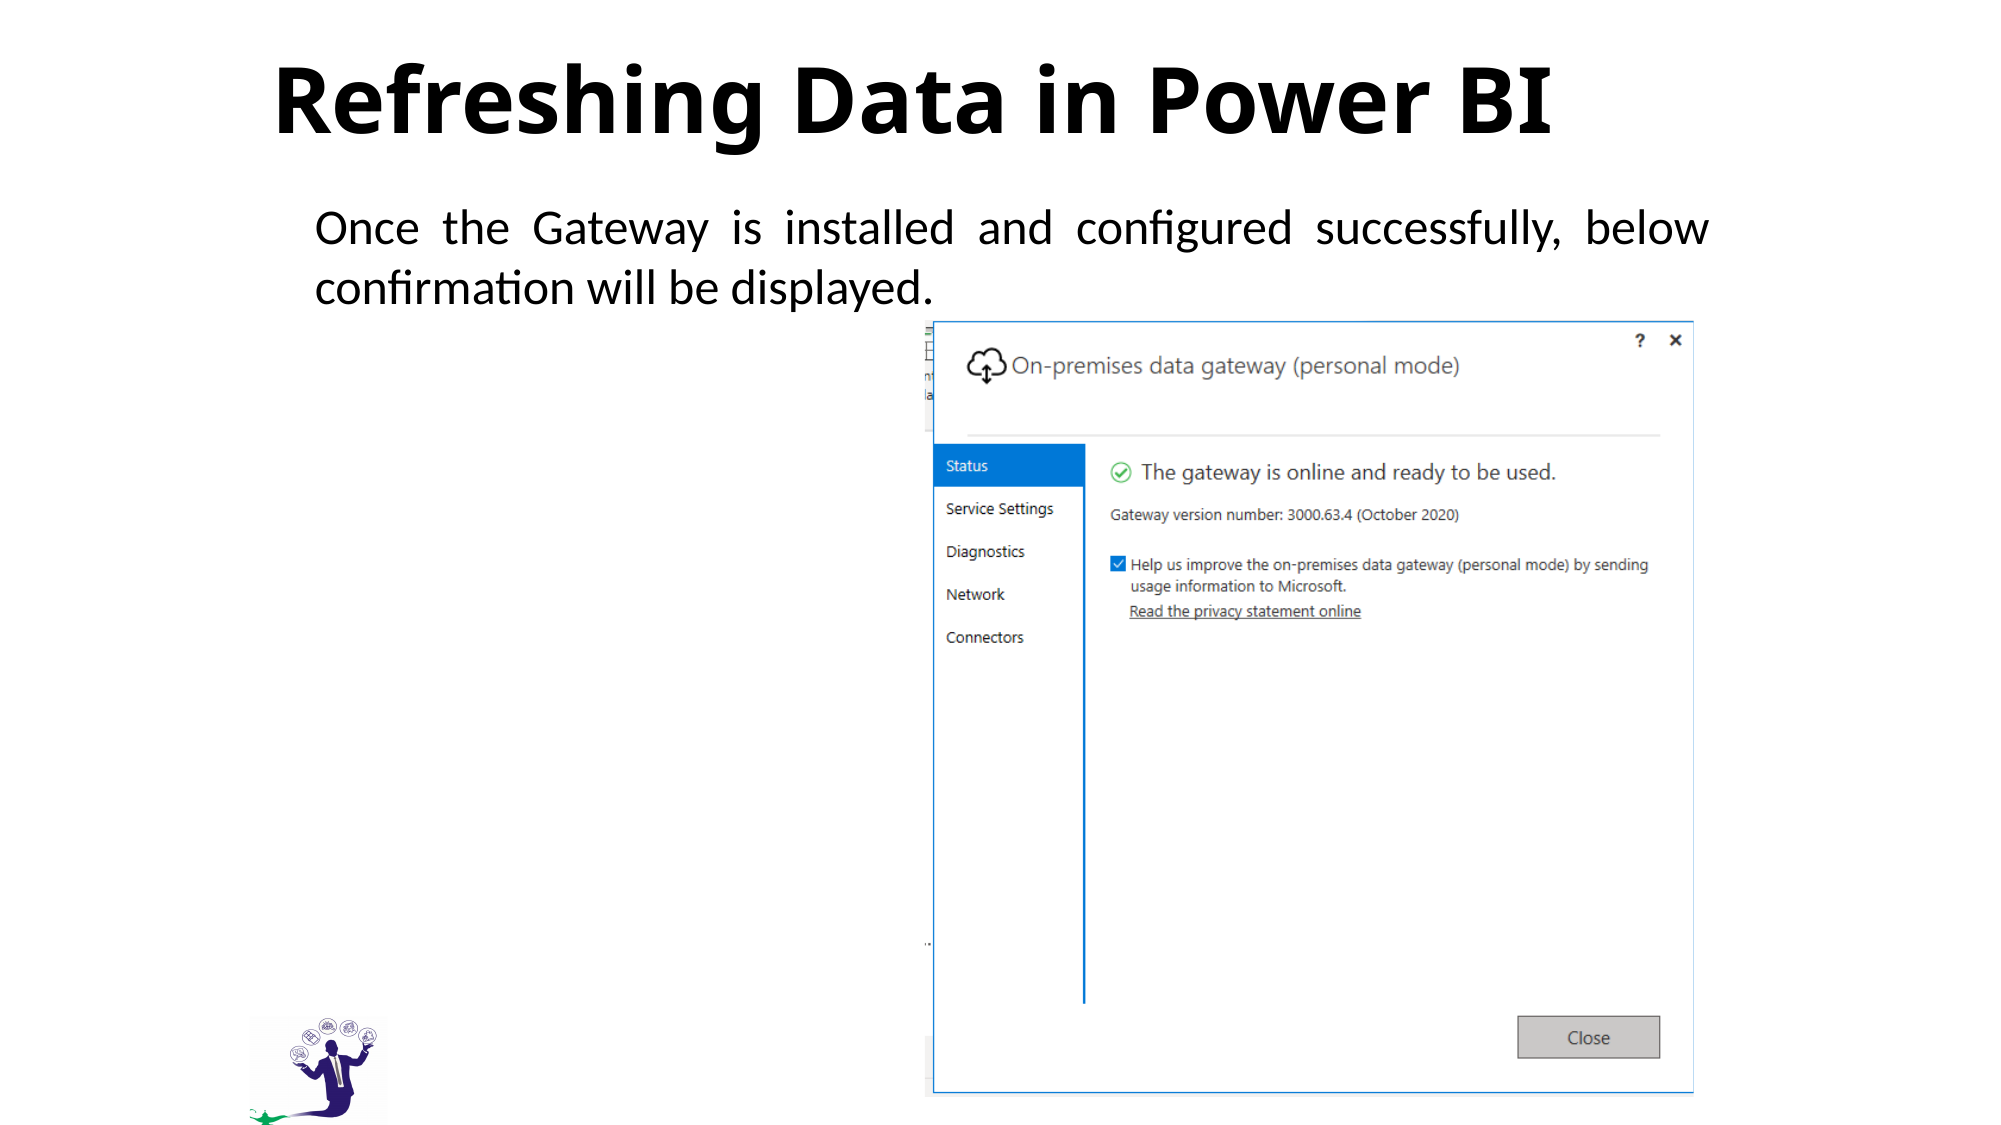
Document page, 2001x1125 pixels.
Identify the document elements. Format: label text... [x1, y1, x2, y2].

picture [249, 1016, 388, 1125]
picture [924, 320, 1694, 1097]
text_box Once the Gateway is installed and configured successfully, below confirmation will be displayed. [299, 187, 1725, 323]
title Refreshing Data in Power BI [256, 9, 1607, 198]
